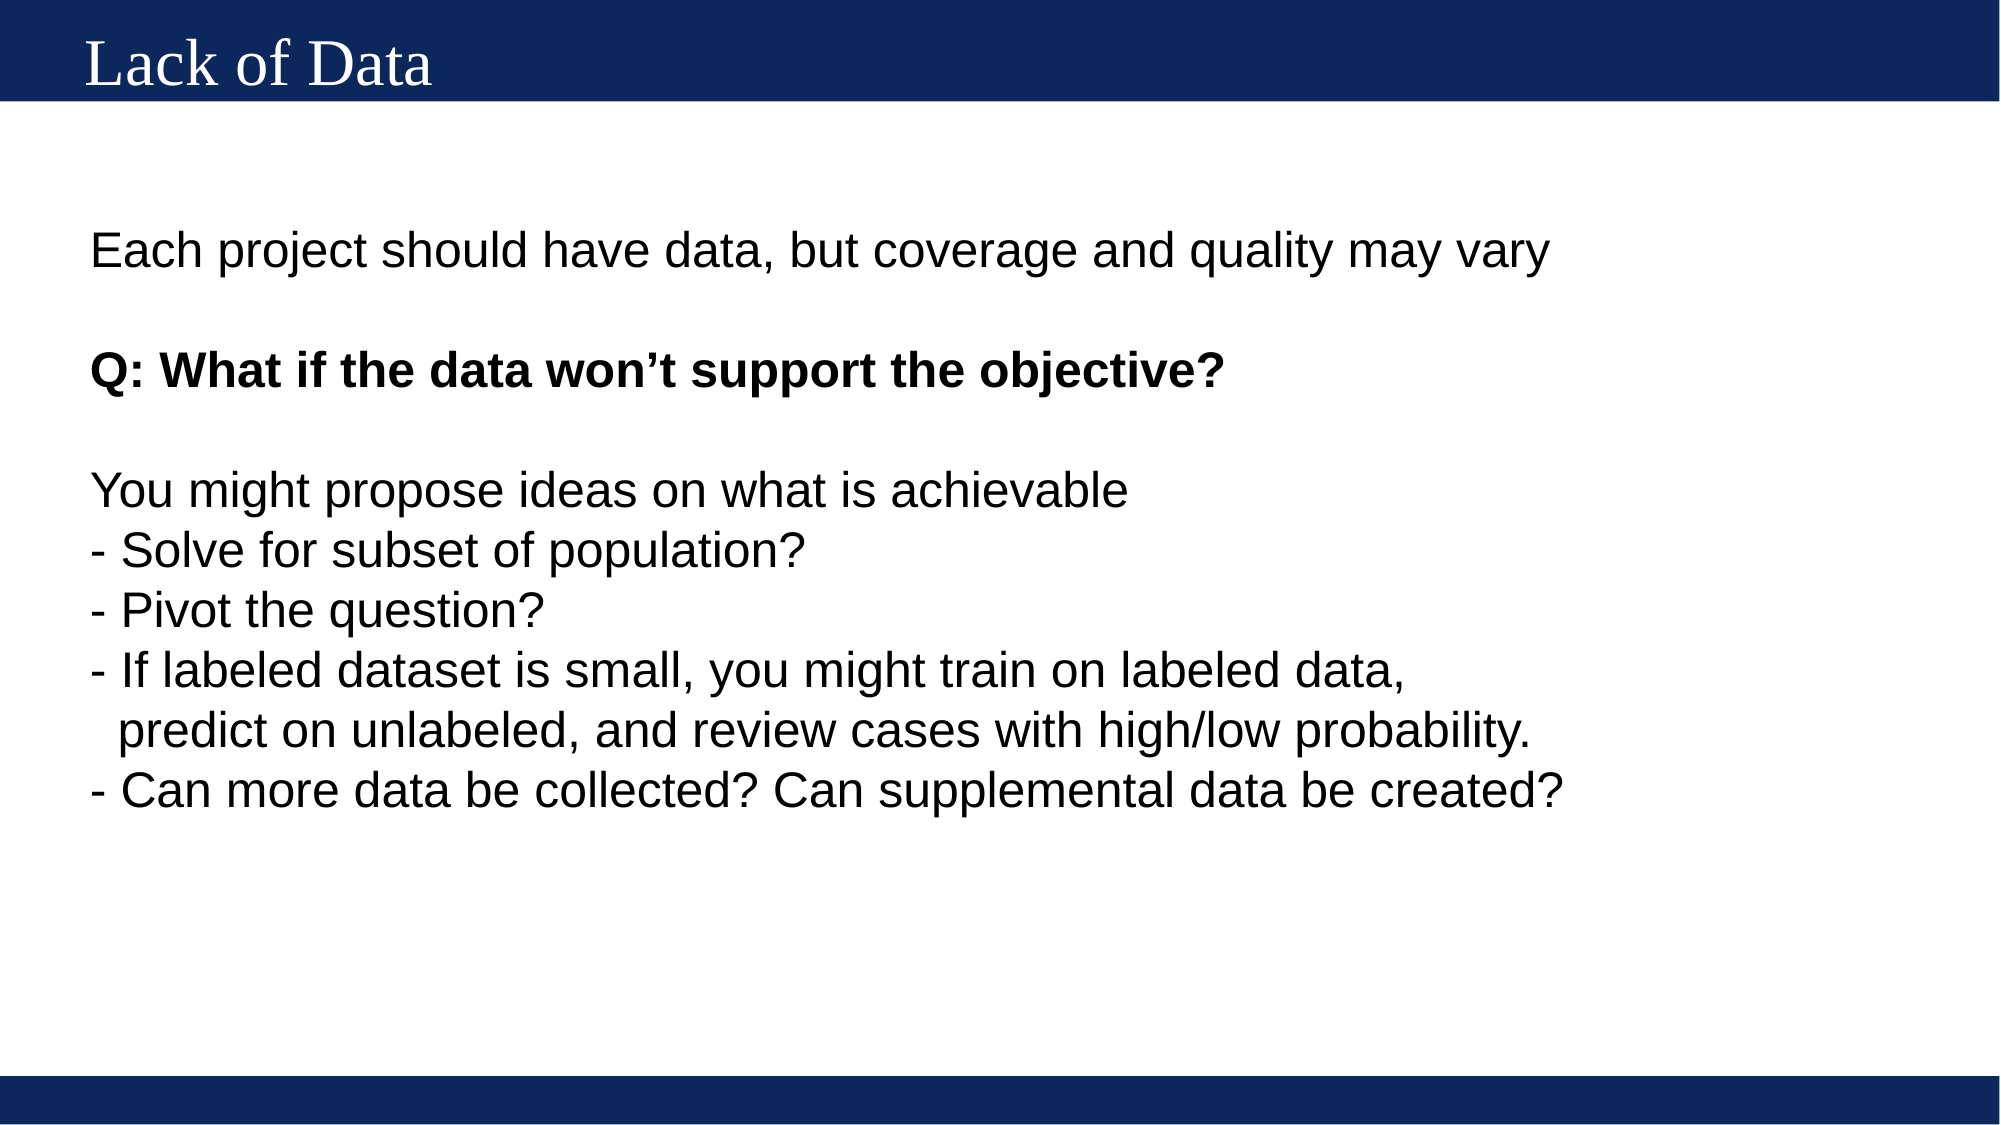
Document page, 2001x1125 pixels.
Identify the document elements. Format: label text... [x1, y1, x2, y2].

text_box Lack of Data [70, 11, 1725, 101]
text_box Each project should have data, but coverage and quality may vary Q: What if the data won’t support the objective? You might propose ideas on what is achievable - Solve for subset of population? - Pivot the question? - If labeled dataset is small, you might train on labeled data, predict on unlabeled, and review cases with high/low probability. - Can more data be collected? Can supplemental data be created? [74, 209, 1800, 782]
